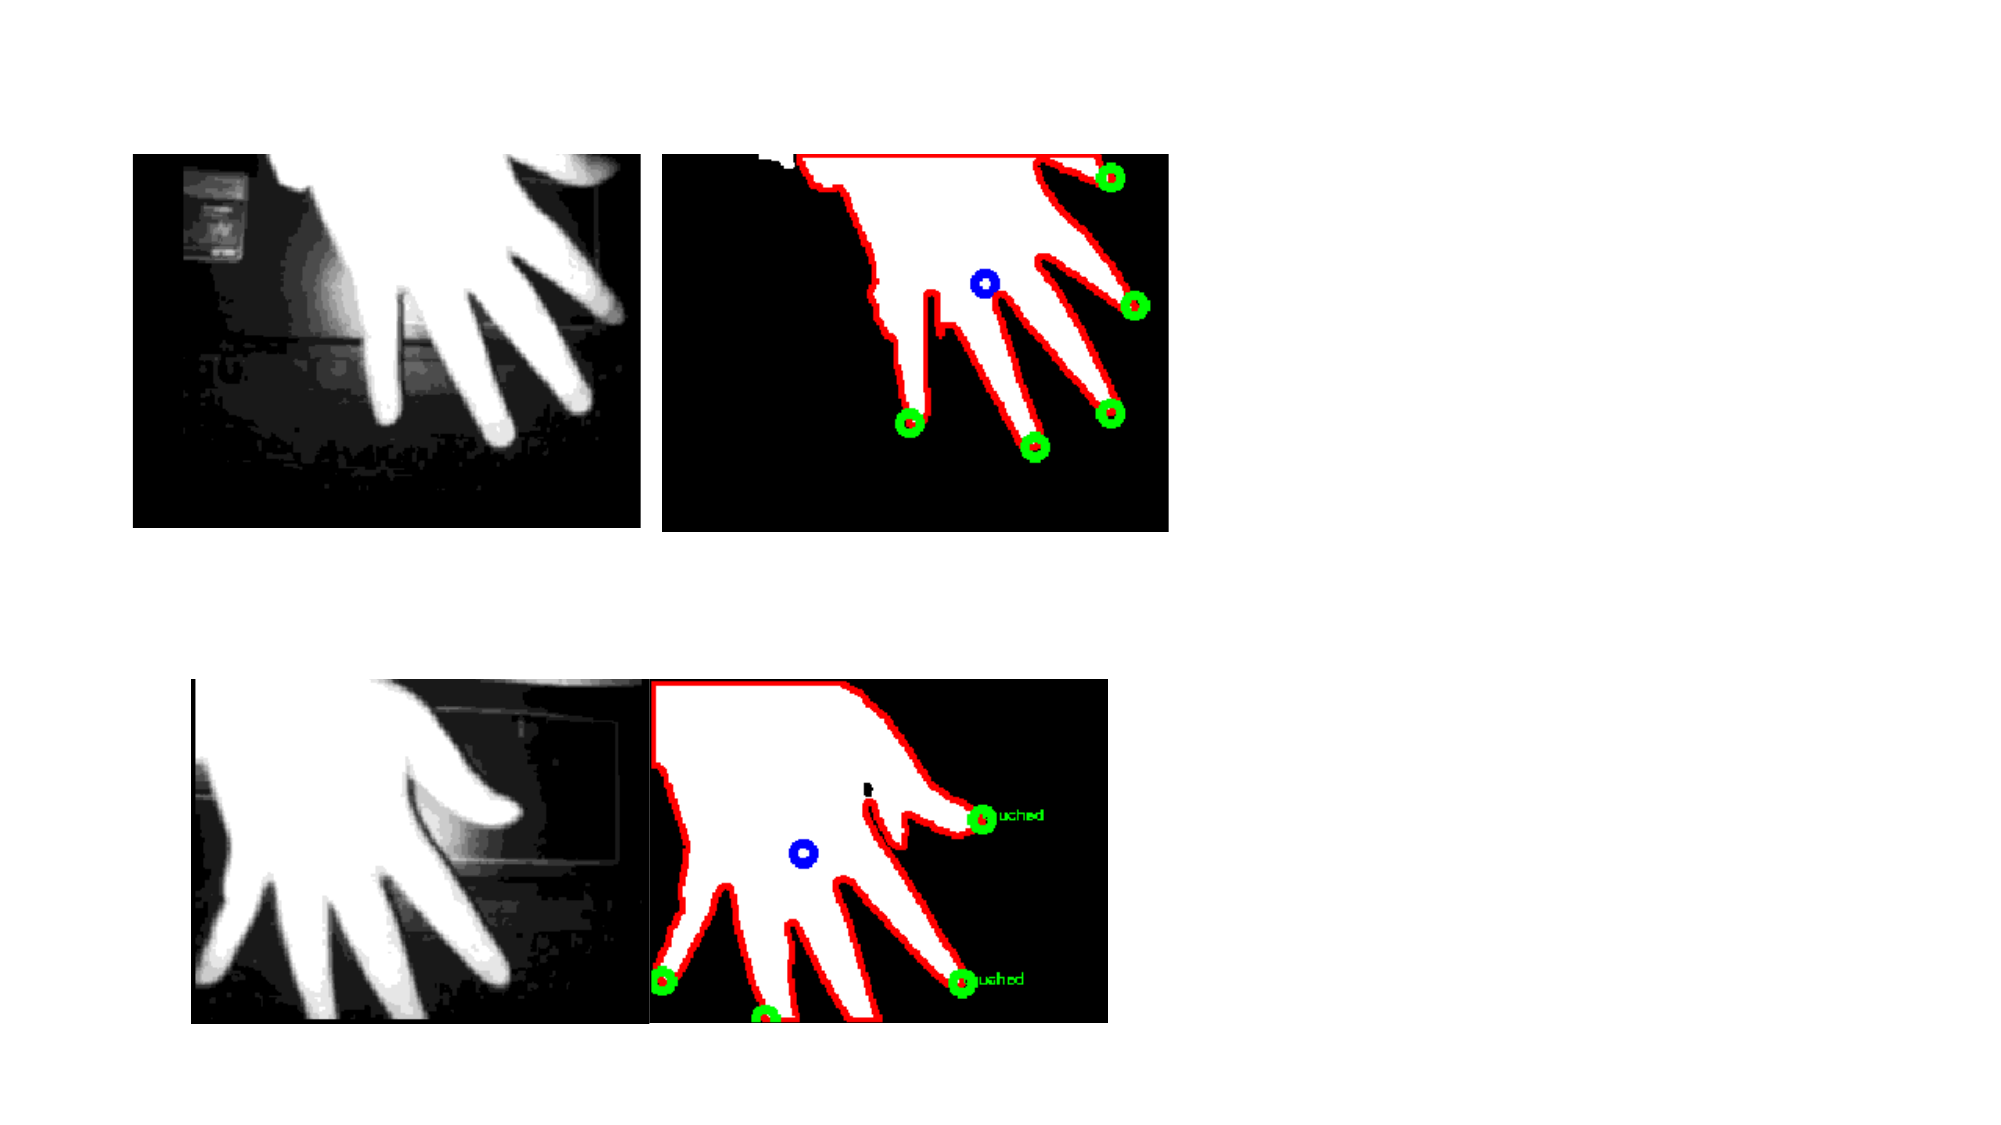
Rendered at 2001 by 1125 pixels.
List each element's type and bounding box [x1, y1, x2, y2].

picture [132, 154, 641, 528]
picture [660, 154, 1169, 534]
picture [191, 679, 1109, 1024]
